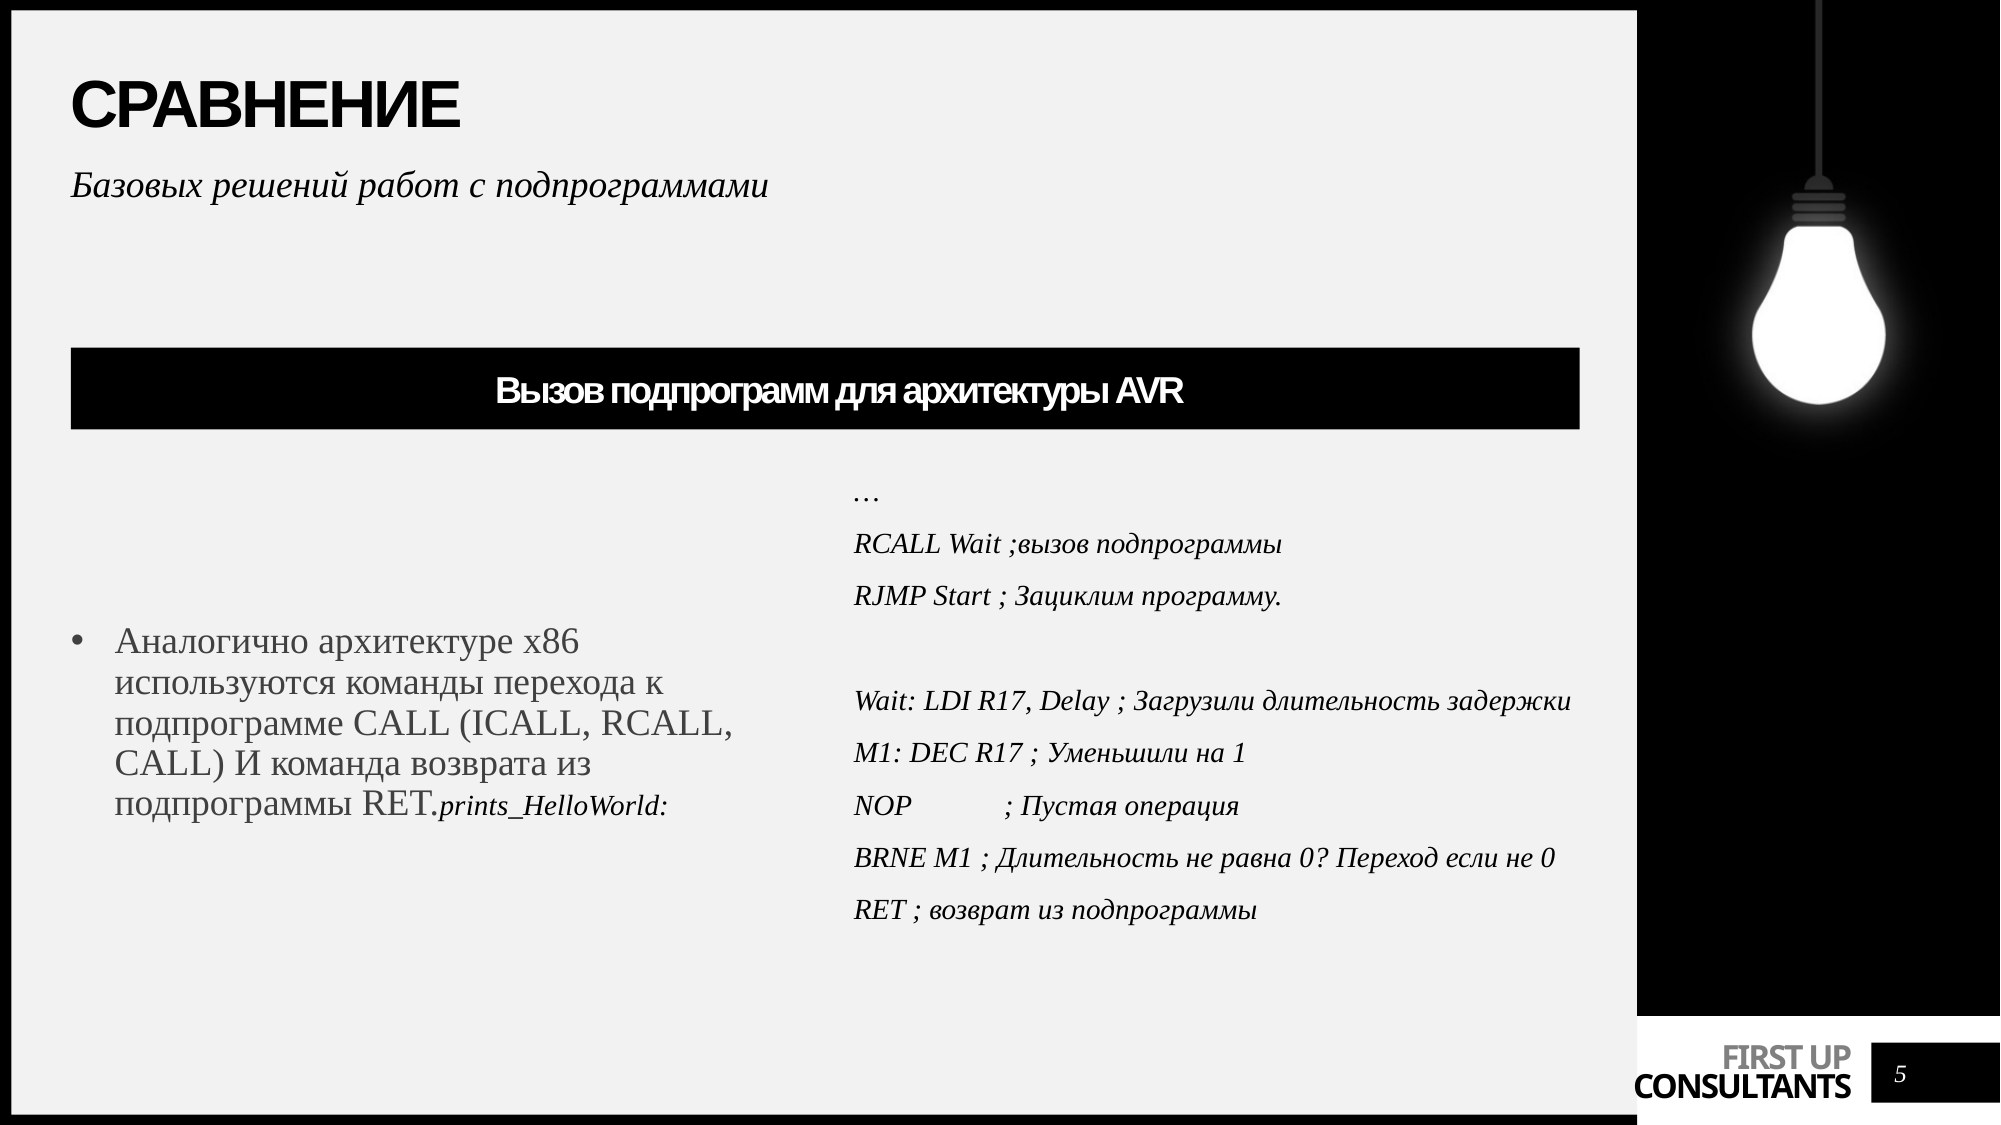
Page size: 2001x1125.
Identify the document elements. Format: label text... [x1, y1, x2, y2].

slide_number 5 [1877, 1050, 1924, 1096]
text_box … RCALL Wait ;вызов подпрограммы RJMP Start ; Зациклим программу. Wait: LDI R17, Delay ; Загрузили длительность задержки M1: DEC R17 ; Уменьшили на 1 NOP ; Пустая операция BRNE M1 ; Длительность не равна 0? Переход если не 0 RET ; возврат из подпрограммы [853, 476, 1593, 1083]
list Базовых решений работ с подпрограммами [70, 165, 1580, 225]
list Аналогично архитектуре x86 используются команды перехода к подпрограмме CALL (ICALL, RCALL, CALL) И команда возврата из подпрограммы RET.prints_HelloWorld: [70, 621, 809, 866]
list Вызов подпрограмм для архитектуры AVR [70, 347, 1580, 430]
title Сравнение [70, 70, 1580, 142]
picture [1637, 0, 2000, 1016]
